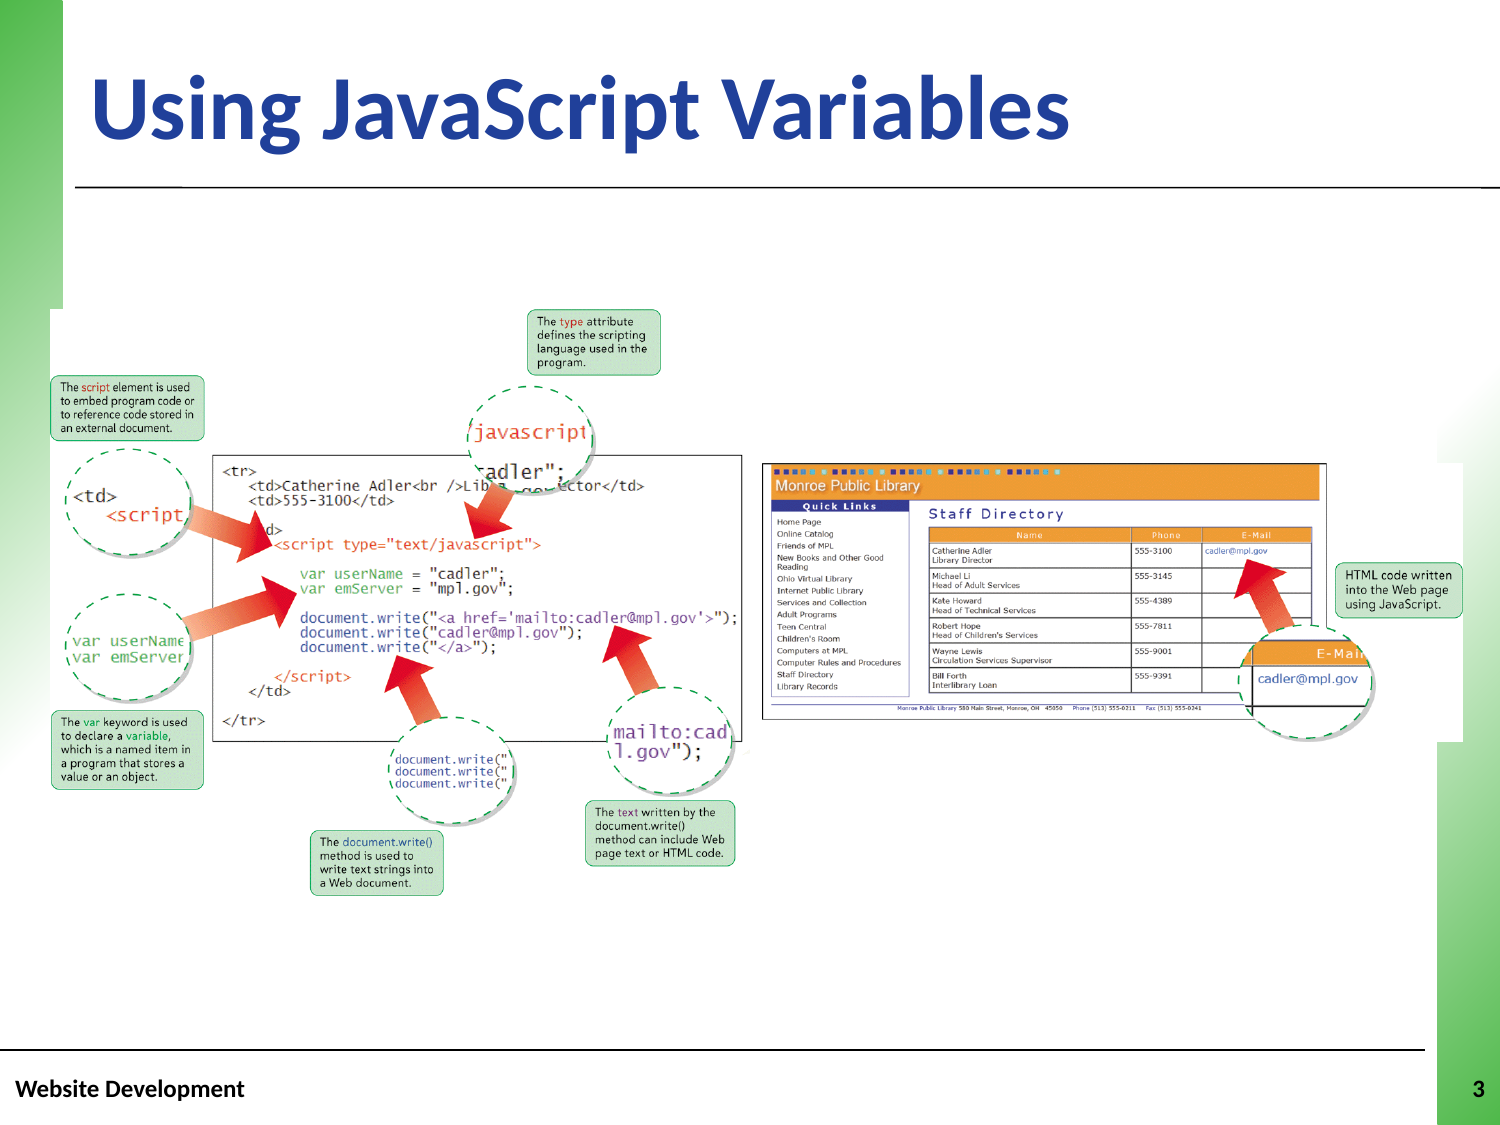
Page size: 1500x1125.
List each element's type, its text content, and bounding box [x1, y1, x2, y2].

title Using JavaScript Variables [74, 24, 1438, 181]
slide_number 3 [1412, 1050, 1500, 1125]
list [49, 308, 751, 897]
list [762, 463, 1463, 742]
footer Website Development [0, 1050, 1350, 1125]
